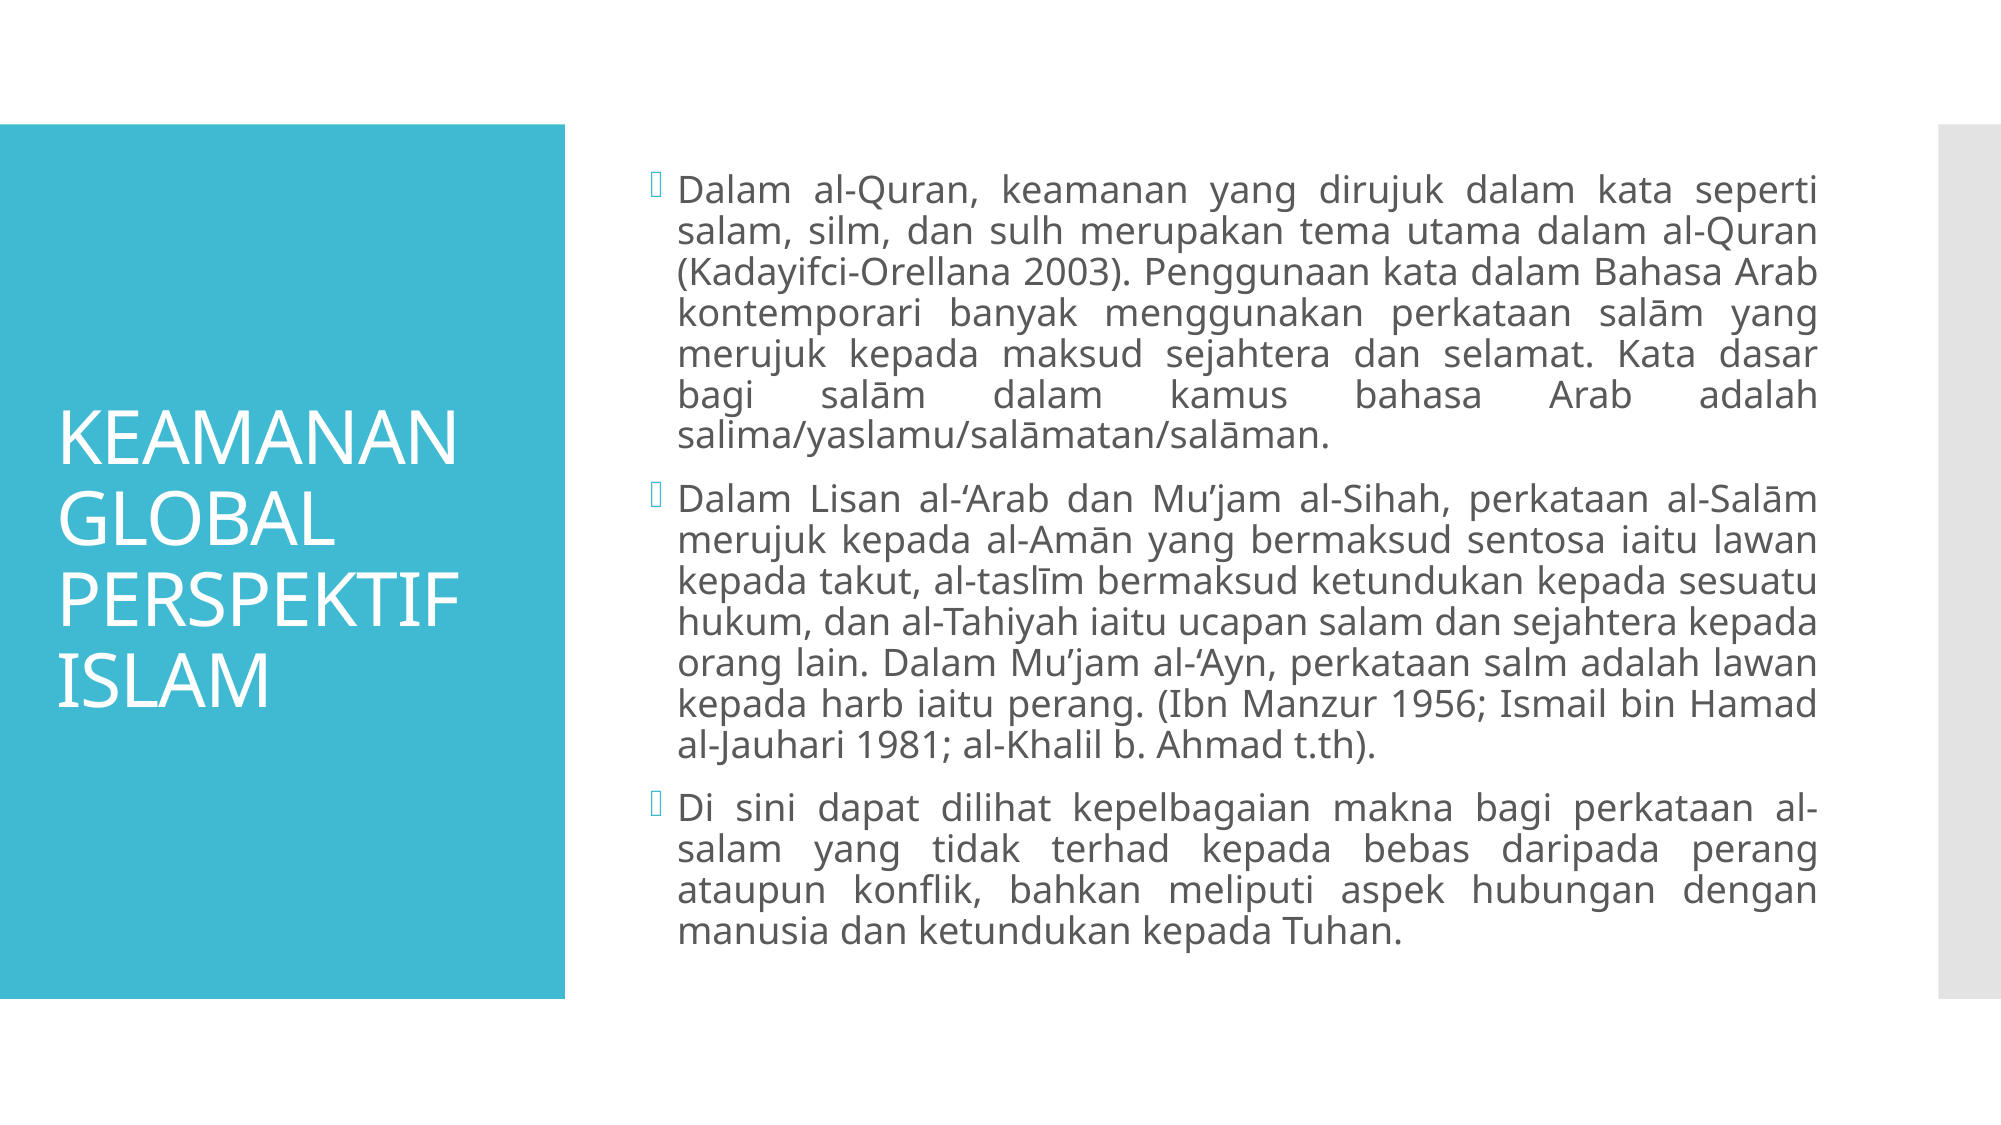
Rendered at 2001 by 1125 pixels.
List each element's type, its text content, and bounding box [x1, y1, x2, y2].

title KEAMANAN GLOBAL PERSPEKTIF ISLAM [41, 184, 525, 940]
list Dalam al-Quran, keamanan yang dirujuk dalam kata seperti salam, silm, dan sulh merupakan tema utama dalam al-Quran (Kadayifci-Orellana 2003). Penggunaan kata dalam Bahasa Arab kontemporari banyak menggunakan perkataan salām yang merujuk kepada maksud sejahtera dan selamat. Kata dasar bagi salām dalam kamus bahasa Arab adalah salima/yaslamu/salāmatan/salāman. Dalam Lisan al-‘Arab dan Mu’jam al-Sihah, perkataan al-Salām merujuk kepada al-Amān yang bermaksud sentosa iaitu lawan kepada takut, al-taslīm bermaksud ketundukan kepada sesuatu hukum, dan al-Tahiyah iaitu ucapan salam dan sejahtera kepada orang lain. Dalam Mu’jam al-‘Ayn, perkataan salm adalah lawan kepada harb iaitu perang. (Ibn Manzur 1956; Ismail bin Hamad al-Jauhari 1981; al-Khalil b. Ahmad t.th). Di sini dapat dilihat kepelbagaian makna bagi perkataan al-salam yang tidak terhad kepada bebas daripada perang ataupun konflik, bahkan meliputi aspek hubungan dengan manusia dan ketundukan kepada Tuhan. [634, 141, 1835, 982]
